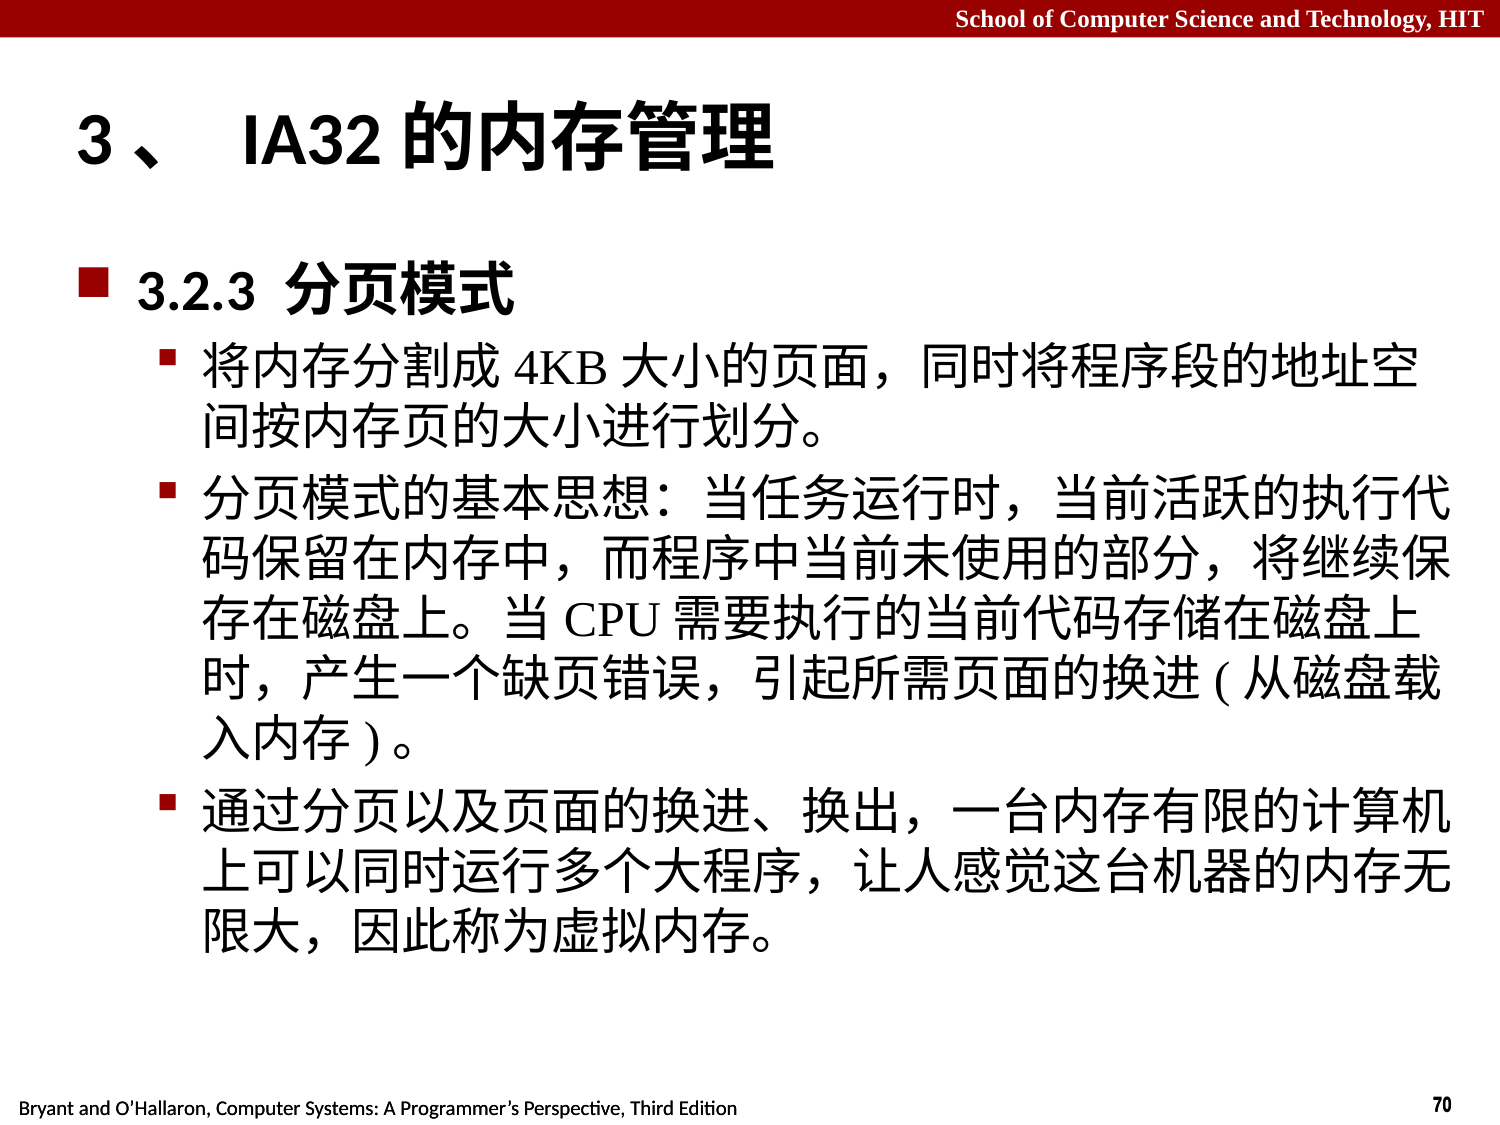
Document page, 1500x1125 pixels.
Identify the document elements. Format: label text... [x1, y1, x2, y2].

title 3、 IA32的内存管理 [61, 61, 1500, 187]
list 3.2.3 分页模式 将内存分割成4KB大小的页面，同时将程序段的地址空间按内存页的大小进行划分。 分页模式的基本思想：当任务运行时，当前活跃的执行代码保留在内存中，而程序中当前未使用的部分，将继续保存在磁盘上。当CPU需要执行的当前代码存储在磁盘上时，产生一个缺页错误，引起所需页面的换进(从磁盘载入内存)。 通过分页以及页面的换进、换出，一台内存有限的计算机上可以同时运行多个大程序，让人感觉这台机器的内存无限大，因此称为虚拟内存。 [64, 223, 1476, 1088]
